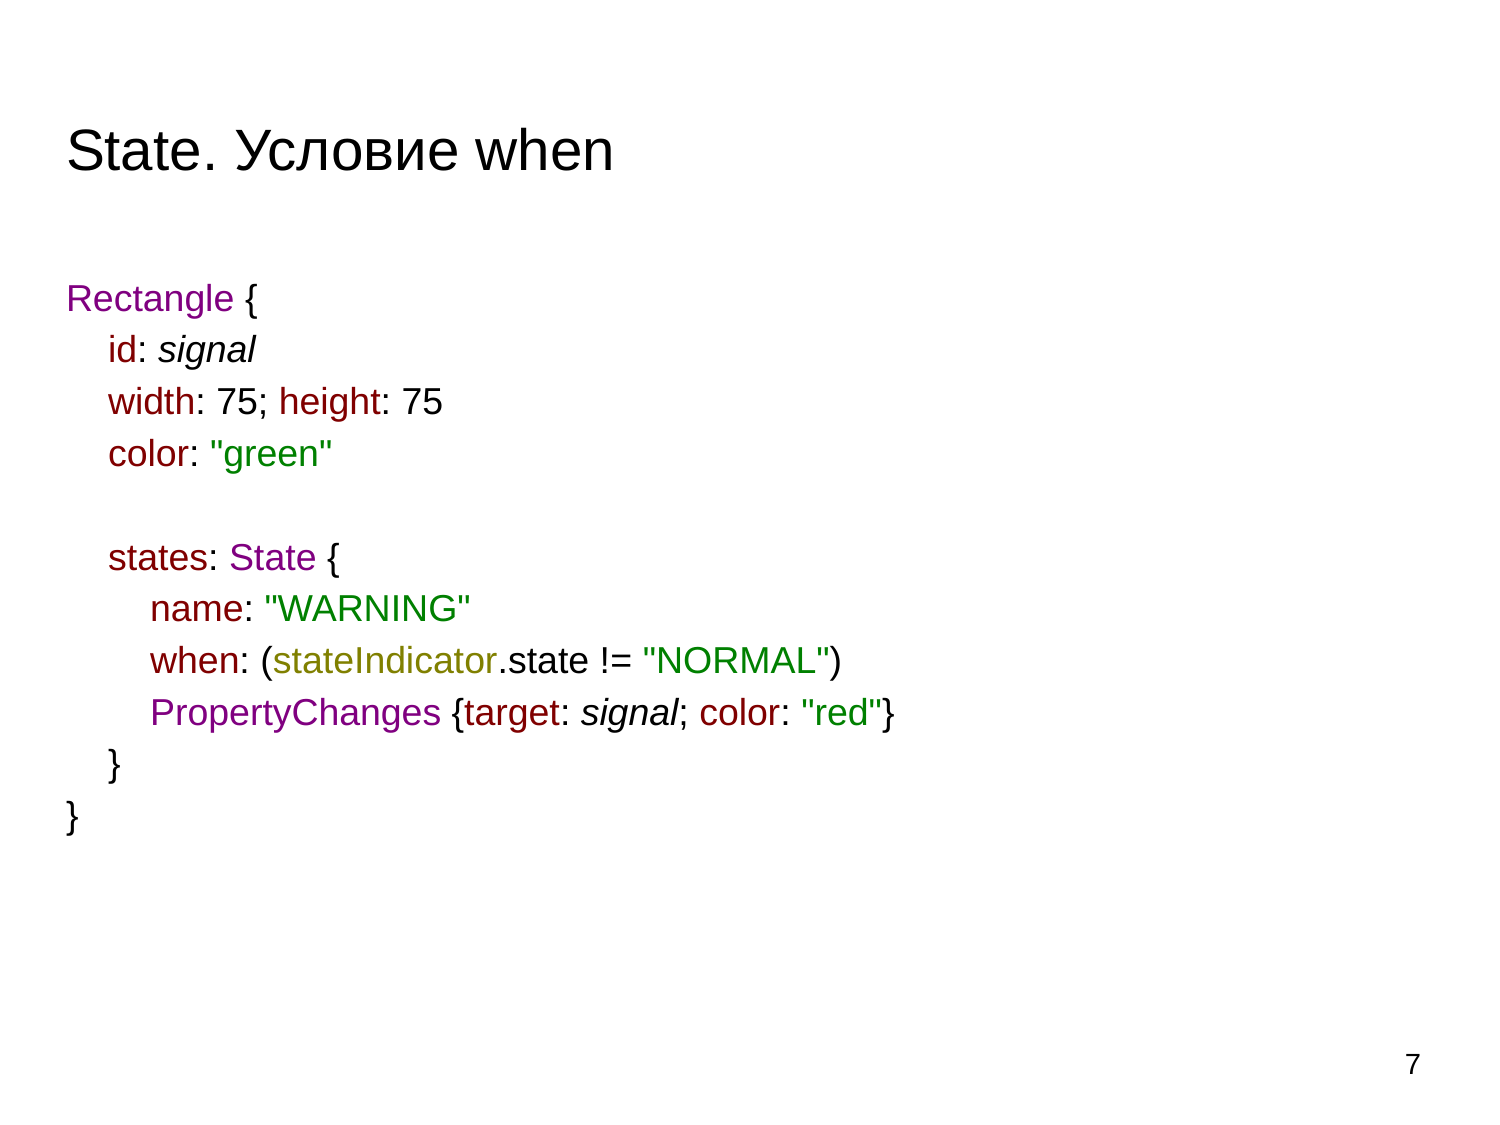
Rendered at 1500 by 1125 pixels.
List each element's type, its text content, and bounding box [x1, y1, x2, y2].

title State. Условие when [51, 97, 1449, 223]
slide_number ‹#› [1389, 1019, 1480, 1106]
list Rectangle { id: signal width: 75; height: 75 color: "green" states: State { name: "WARNING" when: (stateIndicator.state != "NORMAL") PropertyChanges {target: signal; color: "red"} } } [51, 252, 1449, 1000]
